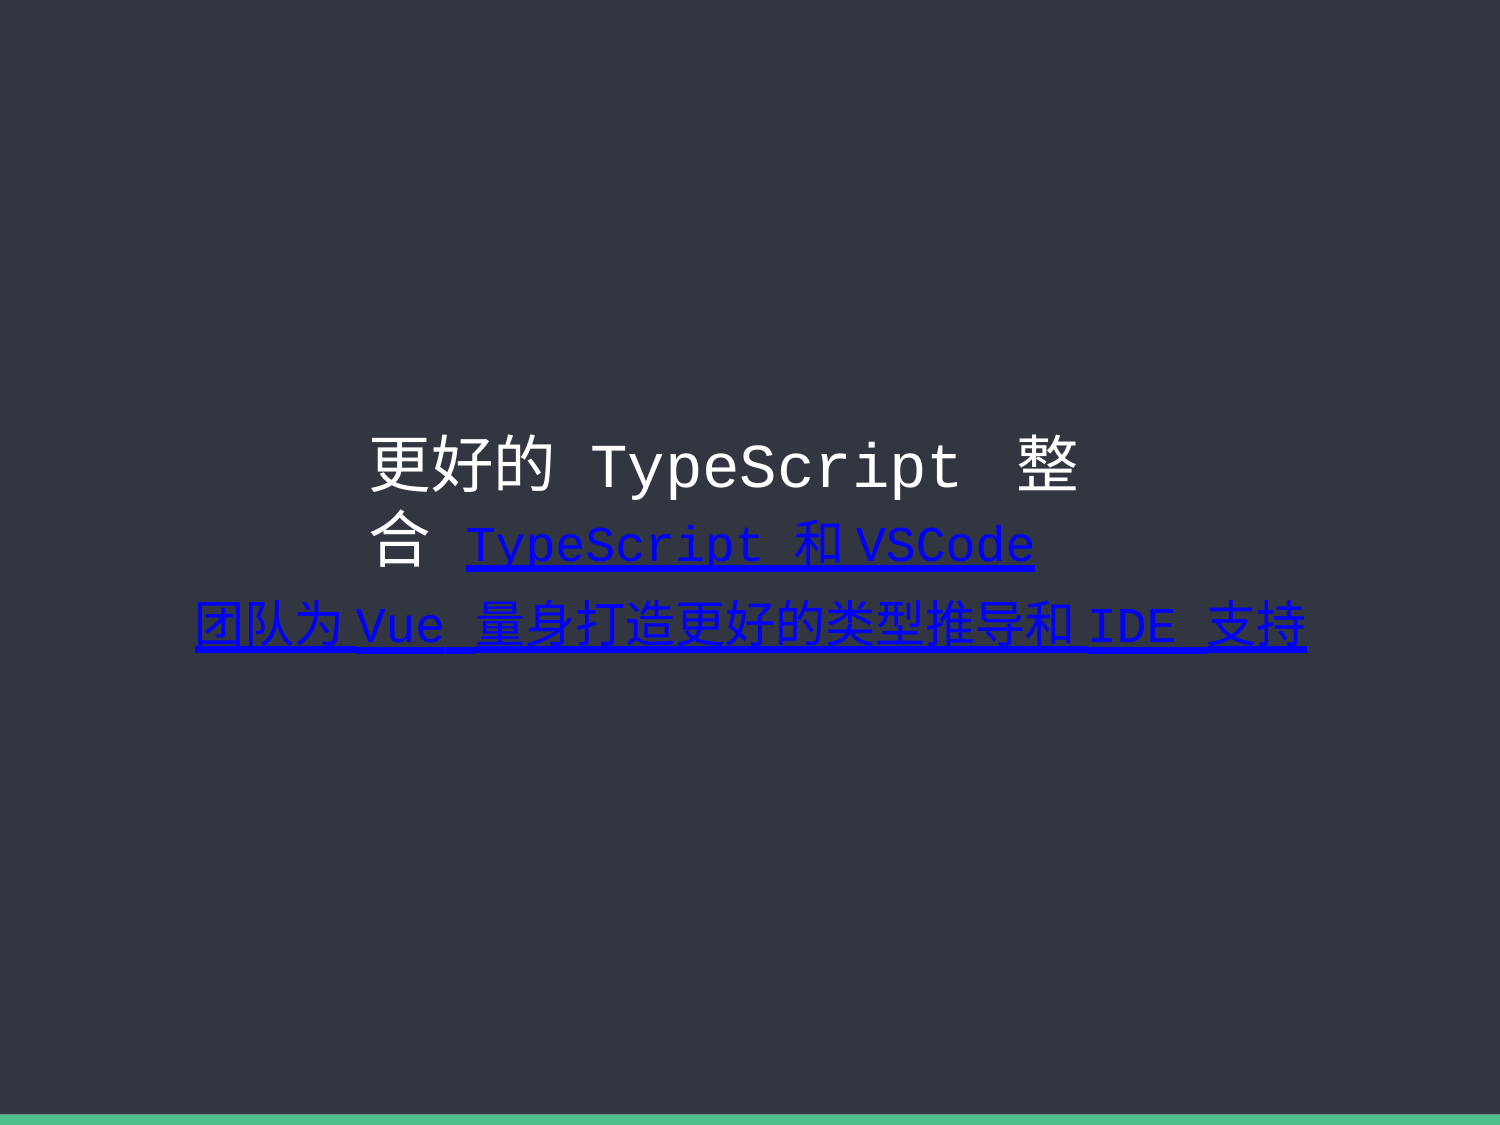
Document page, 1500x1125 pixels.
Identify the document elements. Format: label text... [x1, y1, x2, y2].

text_box TypeScript 和 VSCode 团队为 Vue 量身打造更好的类型推导和 IDE 支持 [176, 500, 1332, 665]
title 更好的 TypeScript 整合 [366, 422, 1134, 500]
